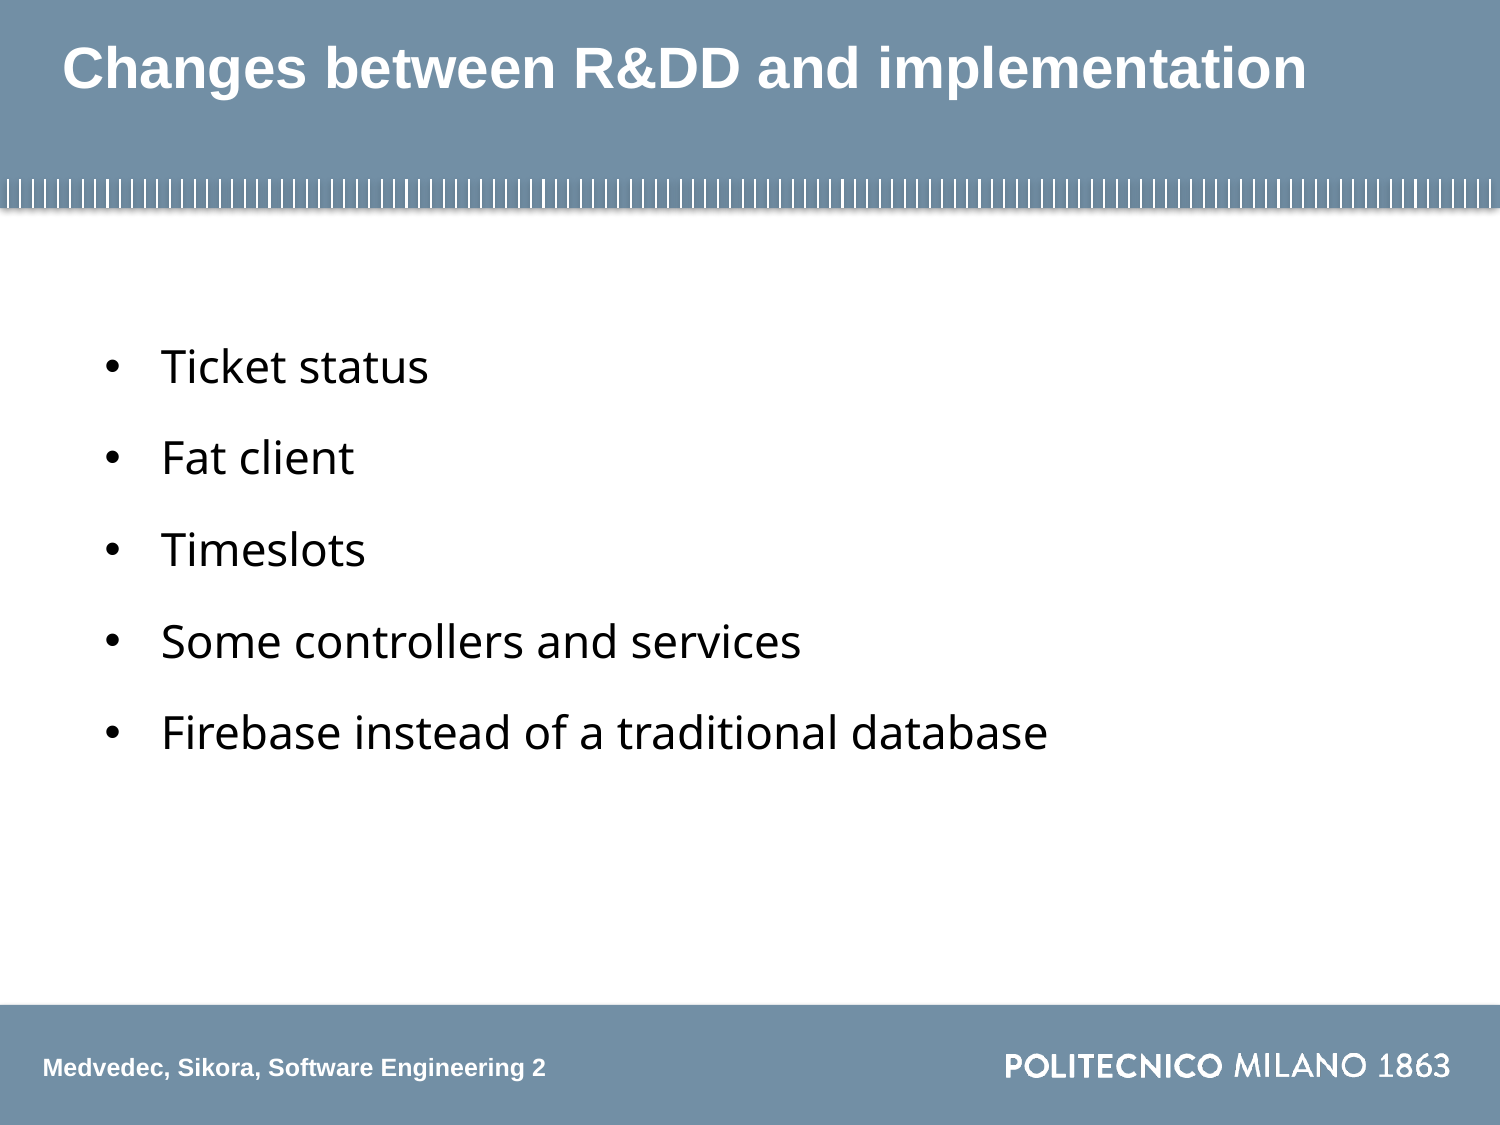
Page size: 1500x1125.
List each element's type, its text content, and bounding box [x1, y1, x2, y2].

picture [999, 1041, 1456, 1089]
list Ticket status Fat client Timeslots Some controllers and services Firebase instead of a traditional database [89, 302, 1455, 1046]
title Changes between R&DD and implementation [47, 22, 1455, 161]
